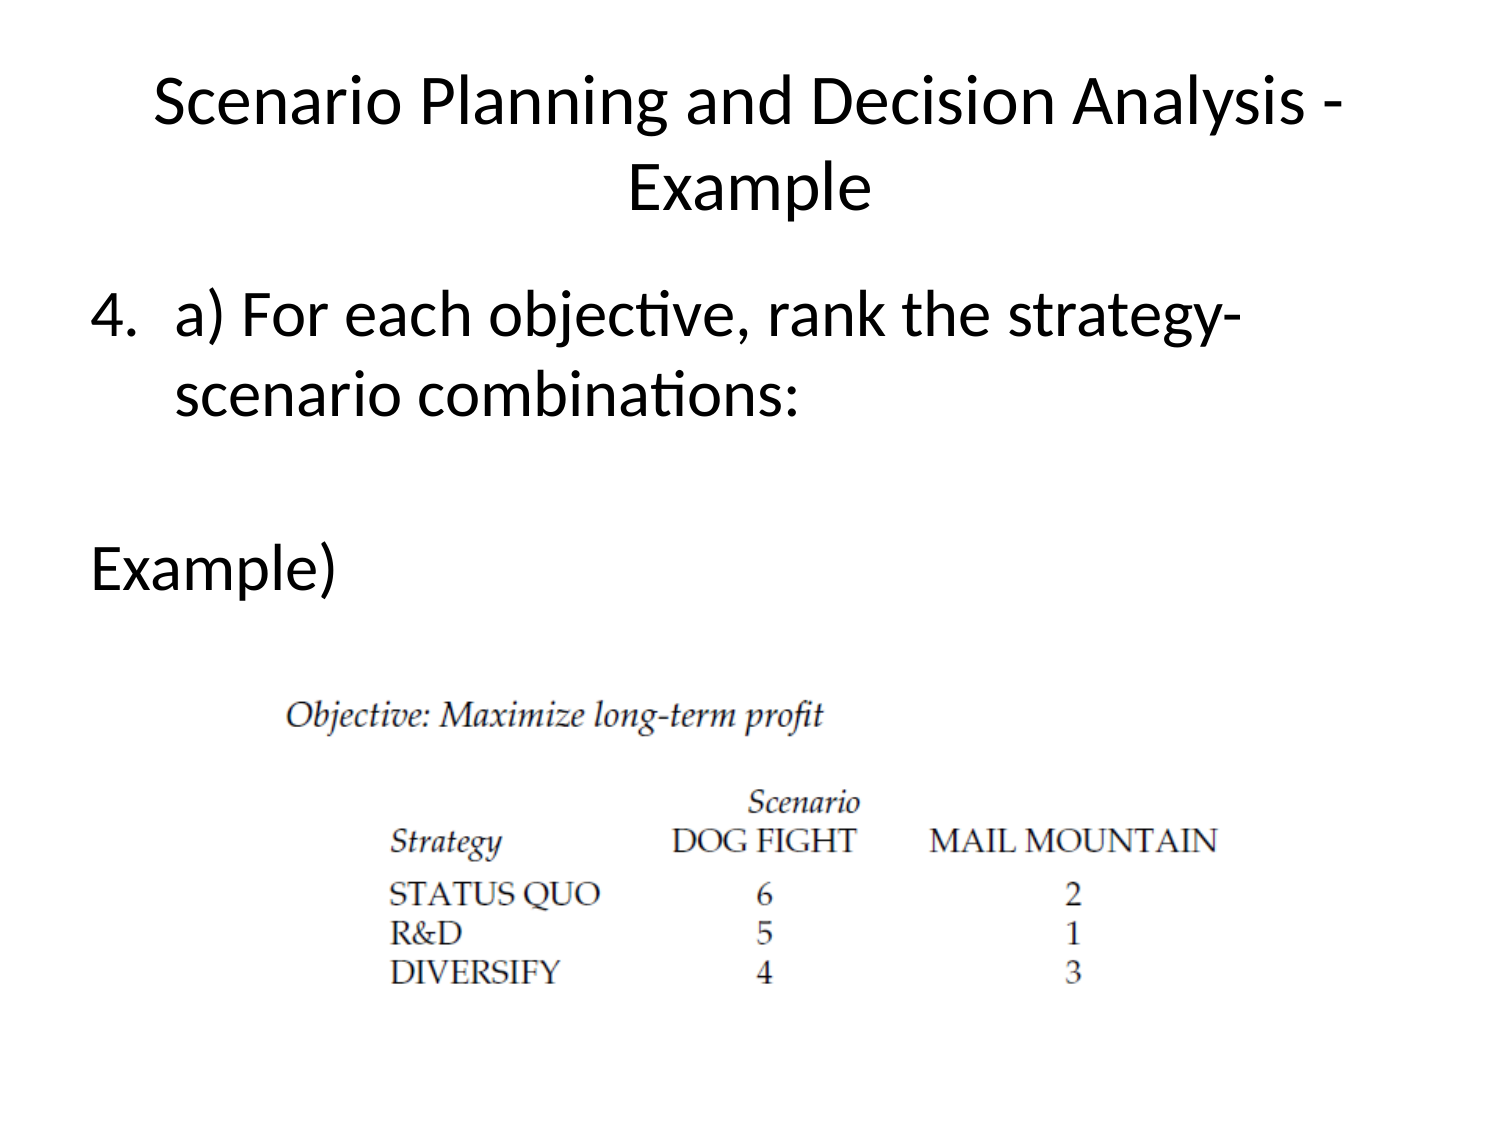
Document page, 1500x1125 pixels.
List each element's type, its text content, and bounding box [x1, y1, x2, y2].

list a) For each objective, rank the strategy-scenario combinations: Example) [75, 262, 1425, 1005]
title Scenario Planning and Decision Analysis - Example [75, 45, 1425, 233]
picture [268, 680, 1251, 1009]
